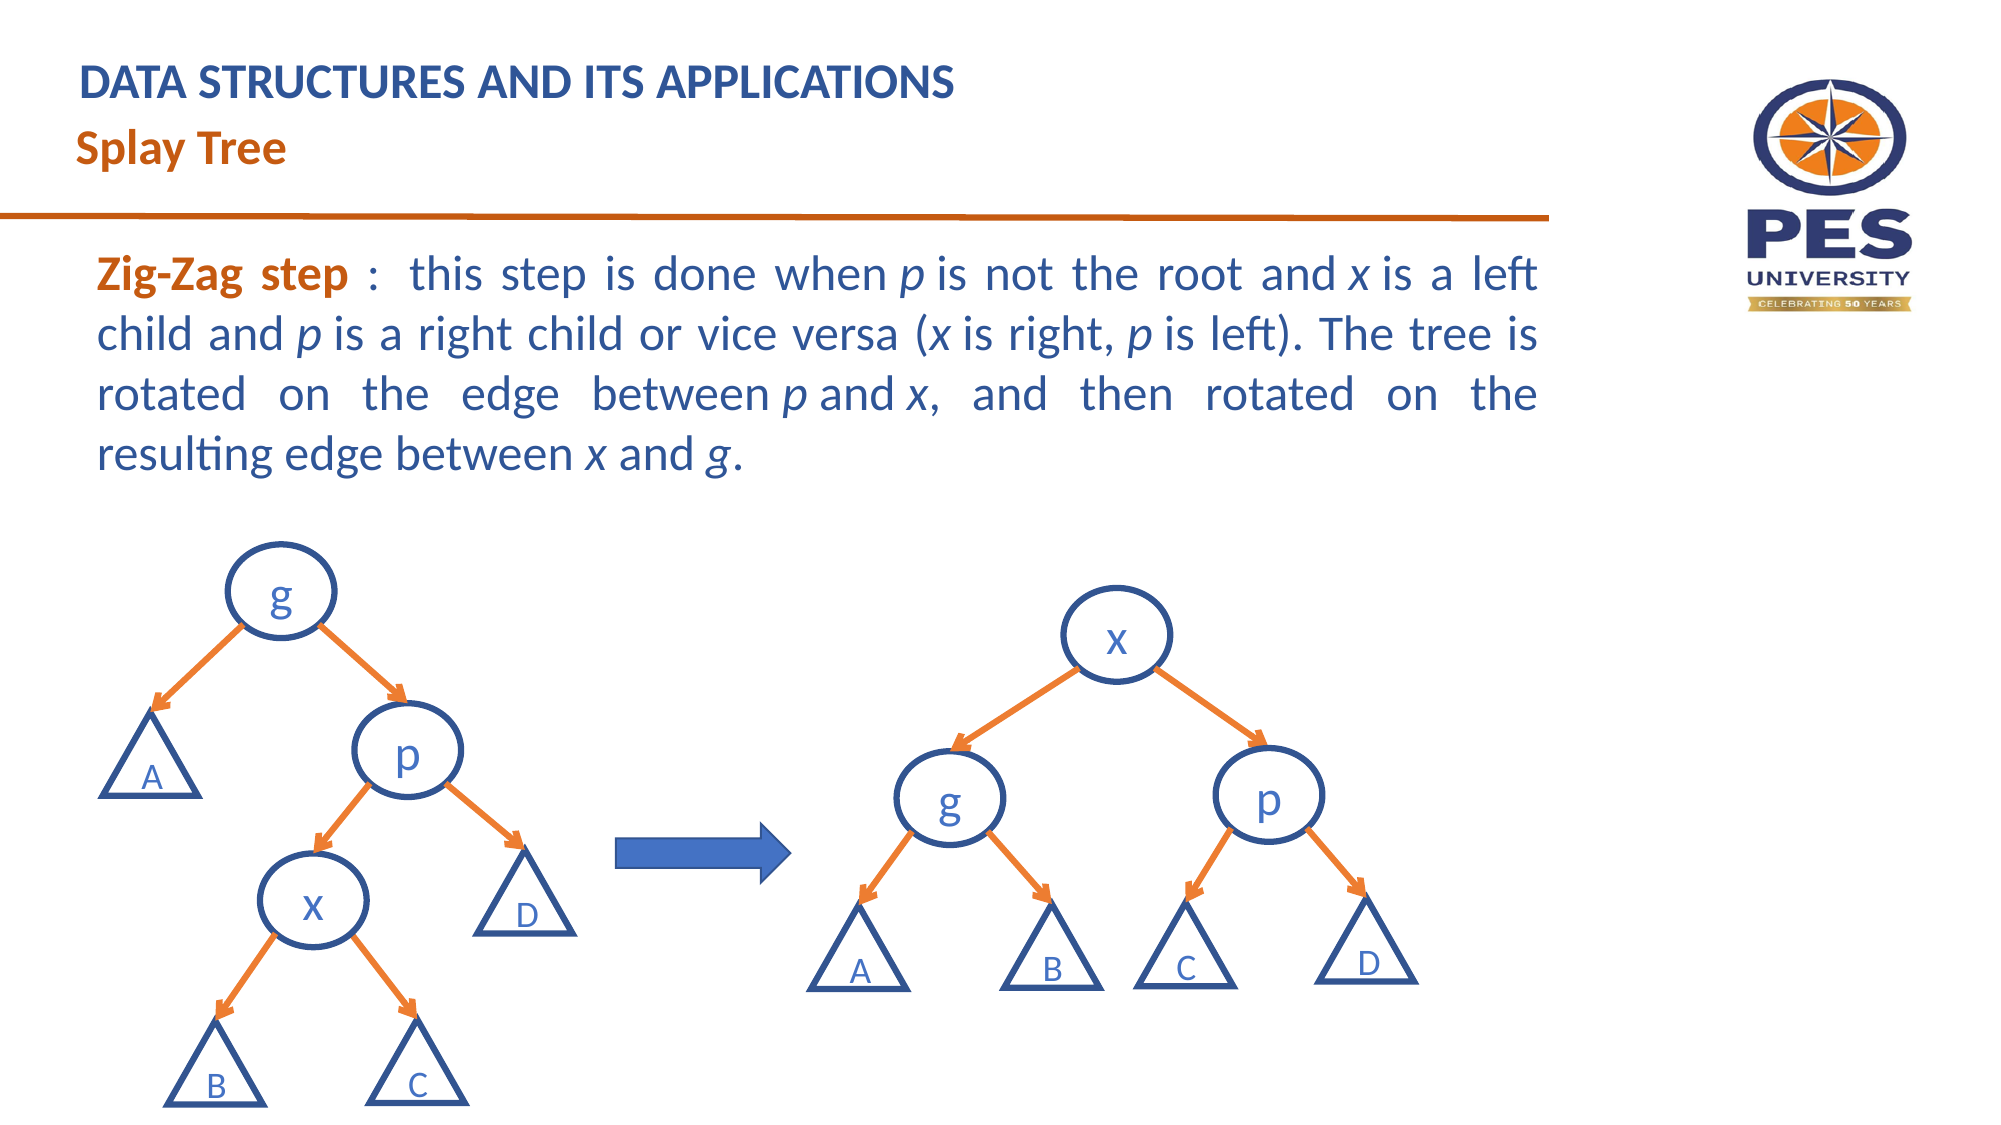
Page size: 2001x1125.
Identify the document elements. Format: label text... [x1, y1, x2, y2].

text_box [0, 215, 1549, 219]
picture [1730, 70, 1946, 321]
text_box [614, 821, 792, 886]
text_box Zig-Zag step : this step is done when p is not the root and x is a left child and p is a right child or vice versa (x is right, p is left). The tree is rotated on the edge between p and x, and then rotated on the resulting edge between x and g. [81, 240, 1554, 481]
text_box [102, 544, 573, 1105]
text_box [811, 587, 1415, 989]
text_box Splay Tree [60, 106, 1374, 182]
text_box DATA STRUCTURES AND ITS APPLICATIONS [64, 41, 1295, 117]
